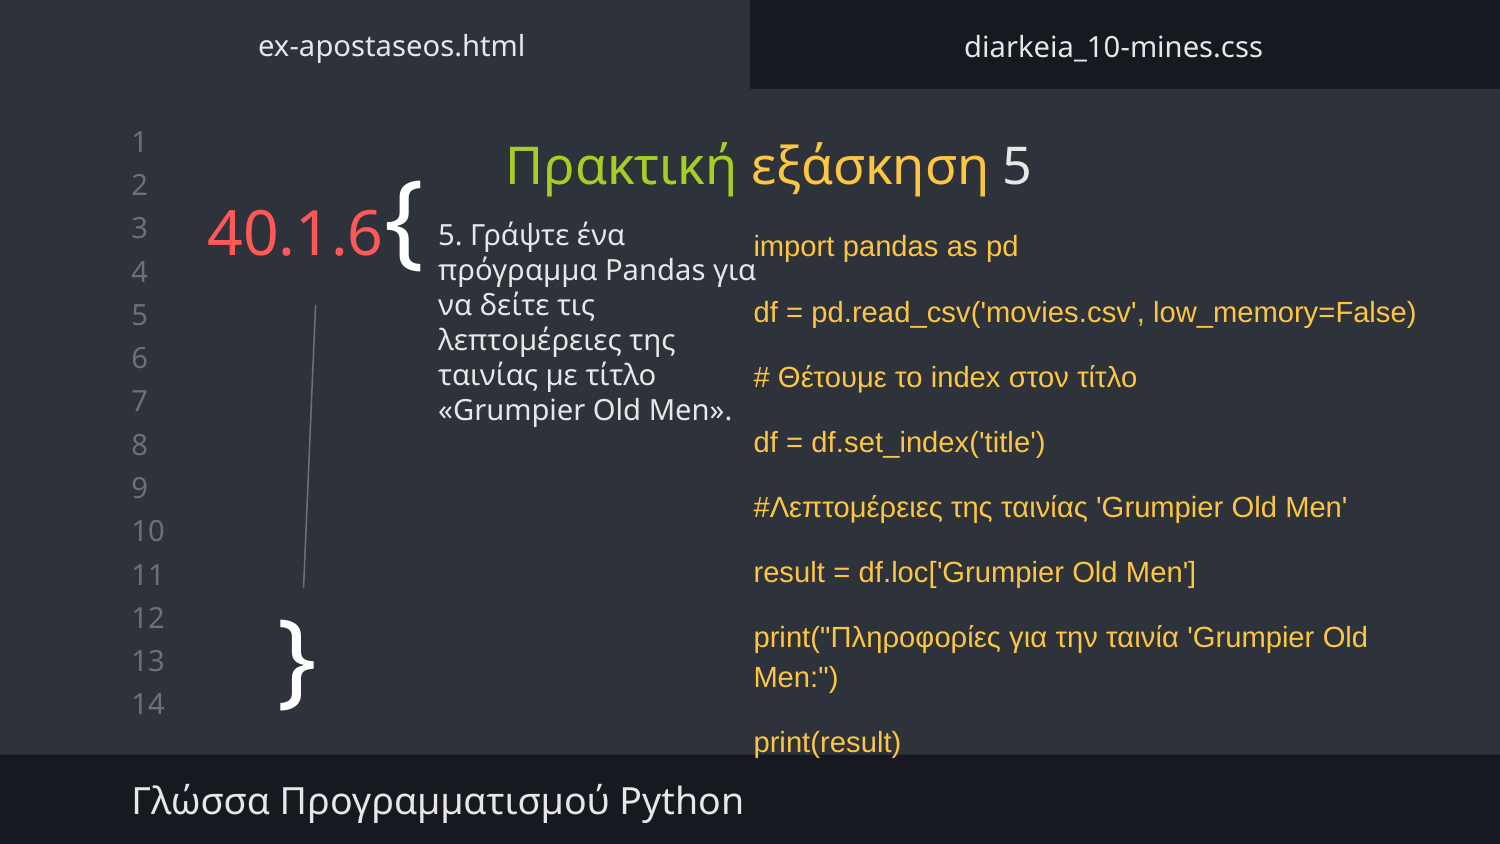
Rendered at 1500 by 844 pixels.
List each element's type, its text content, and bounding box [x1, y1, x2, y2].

text_box } [262, 588, 346, 717]
title Πρακτική εξάσκηση 5 [490, 119, 1461, 208]
subtitle ex-apostaseos.html [16, 15, 767, 74]
subtitle Γλώσσα Προγραμματισμού Python [116, 770, 915, 829]
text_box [303, 304, 316, 589]
title 40.1.6{ [161, 123, 470, 305]
text_box import pandas as pd df = pd.read_csv('movies.csv', low_memory=False) # Θέτουμε το index στον τίτλο df = df.set_index('title') #Λεπτομέρειες της ταινίας 'Grumpier Old Men' result = df.loc['Grumpier Old Men'] print("Πληροφορίες για την ταινία 'Grumpier Old Men:") print(result) [738, 207, 1470, 774]
subtitle 5. Γράψτε ένα πρόγραμμα Pandas για να δείτε τις λεπτομέρειες της ταινίας με τίτλο «Grumpier Old Men». [423, 220, 738, 422]
subtitle diarkeia_10-mines.css [738, 16, 1489, 75]
